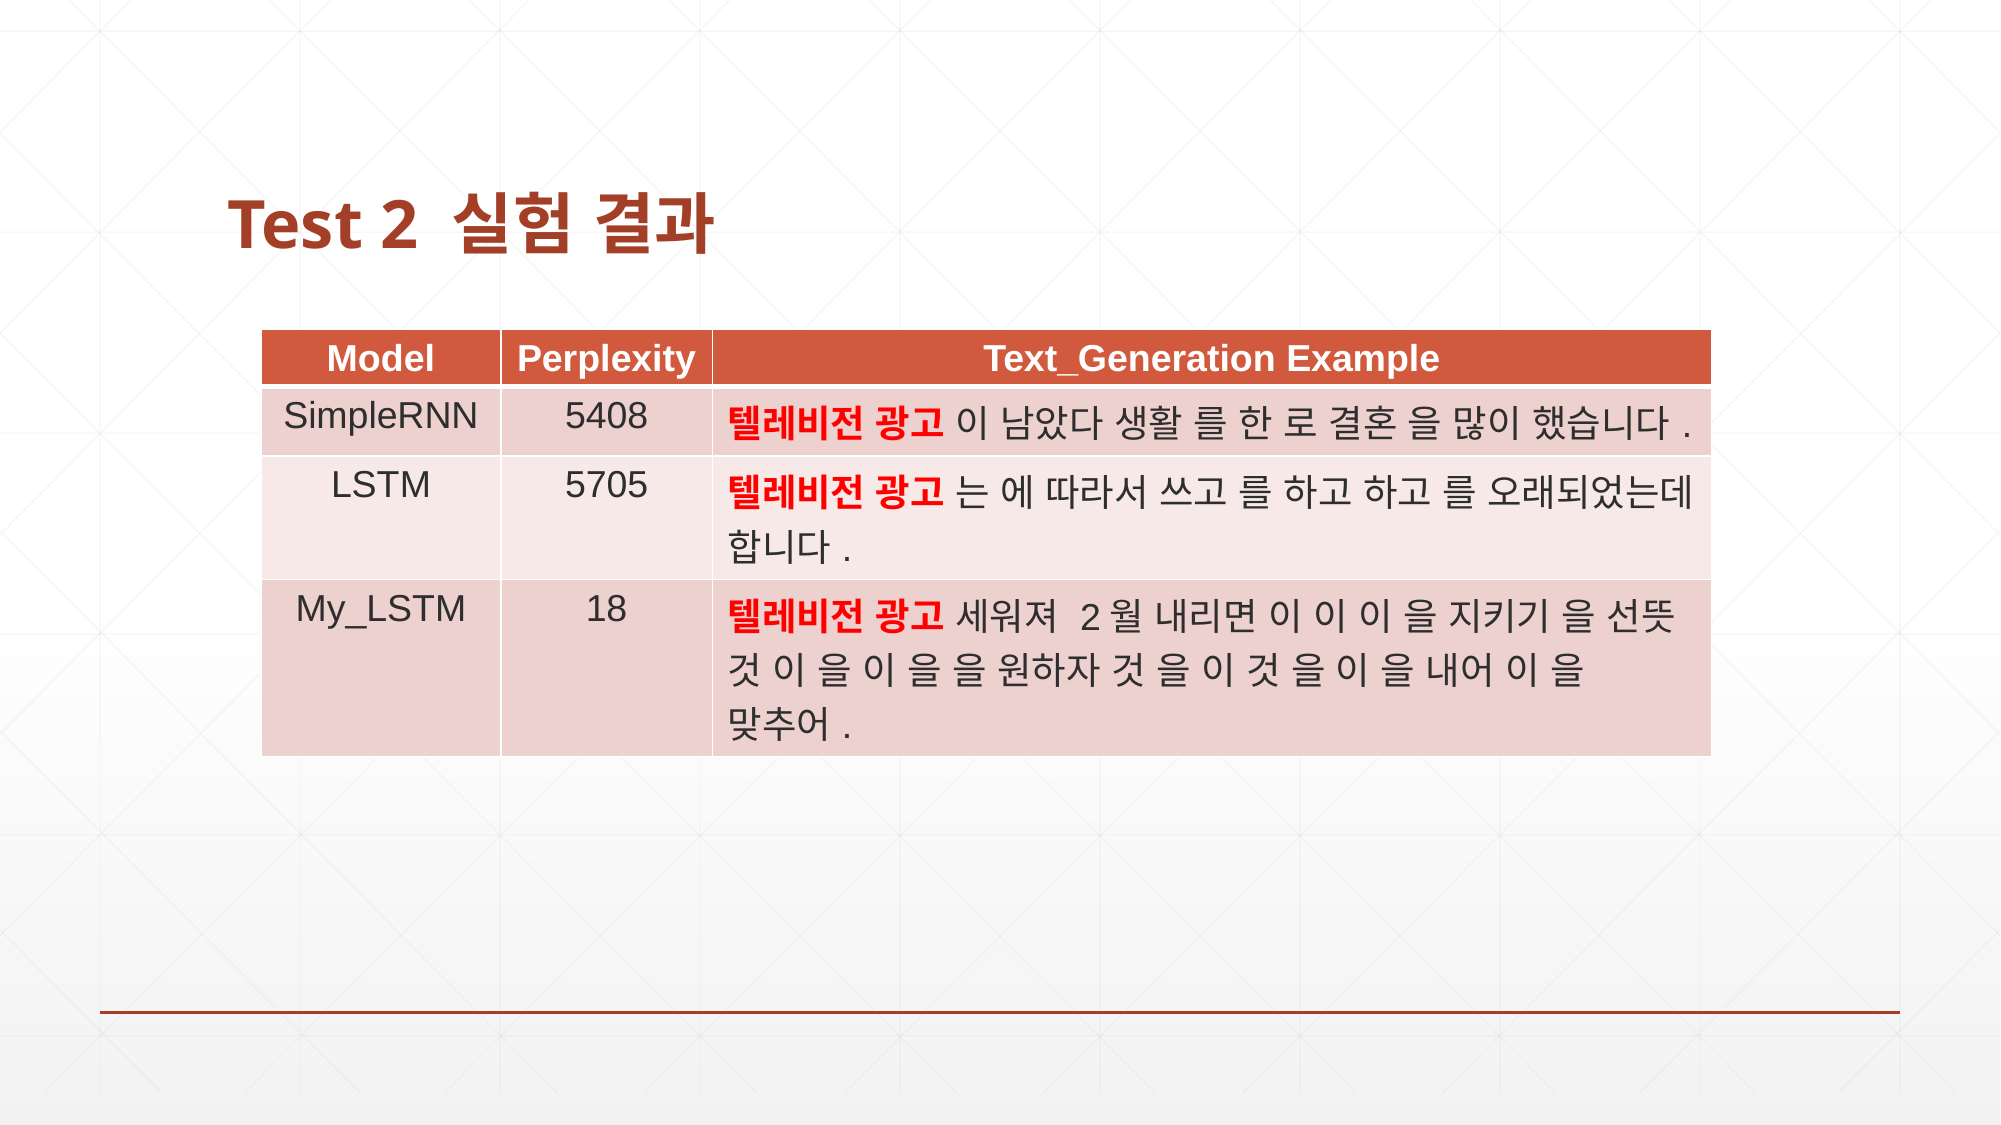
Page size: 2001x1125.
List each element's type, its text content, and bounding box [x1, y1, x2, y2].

table_header Perplexity [502, 330, 712, 384]
table_cell 텔레비전 광고 는 에 따라서 쓰고 를 하고 하고 를 오래되었는데 합니다. [713, 457, 1711, 579]
table_header Model [262, 330, 500, 384]
table_cell 5705 [502, 457, 712, 579]
table_cell 텔레비전 광고 이 남았다 생활 를 한 로 결혼 을 많이 했습니다. [713, 389, 1711, 455]
table_header Text_Generation Example [713, 330, 1711, 384]
table_cell 5408 [502, 389, 712, 455]
table_cell 18 [502, 580, 712, 756]
table_cell LSTM [262, 457, 500, 579]
table_cell SimpleRNN [262, 389, 500, 455]
table_cell 텔레비전 광고 세워져 2월 내리면 이 이 이 을 지키기 을 선뜻 것 이 을 이 을 을 원하자 것 을 이 것 을 이 을 내어 이 을 맞추어. [713, 580, 1711, 756]
table_cell My_LSTM [262, 580, 500, 756]
title Test 2 실험 결과 [212, 82, 1788, 271]
